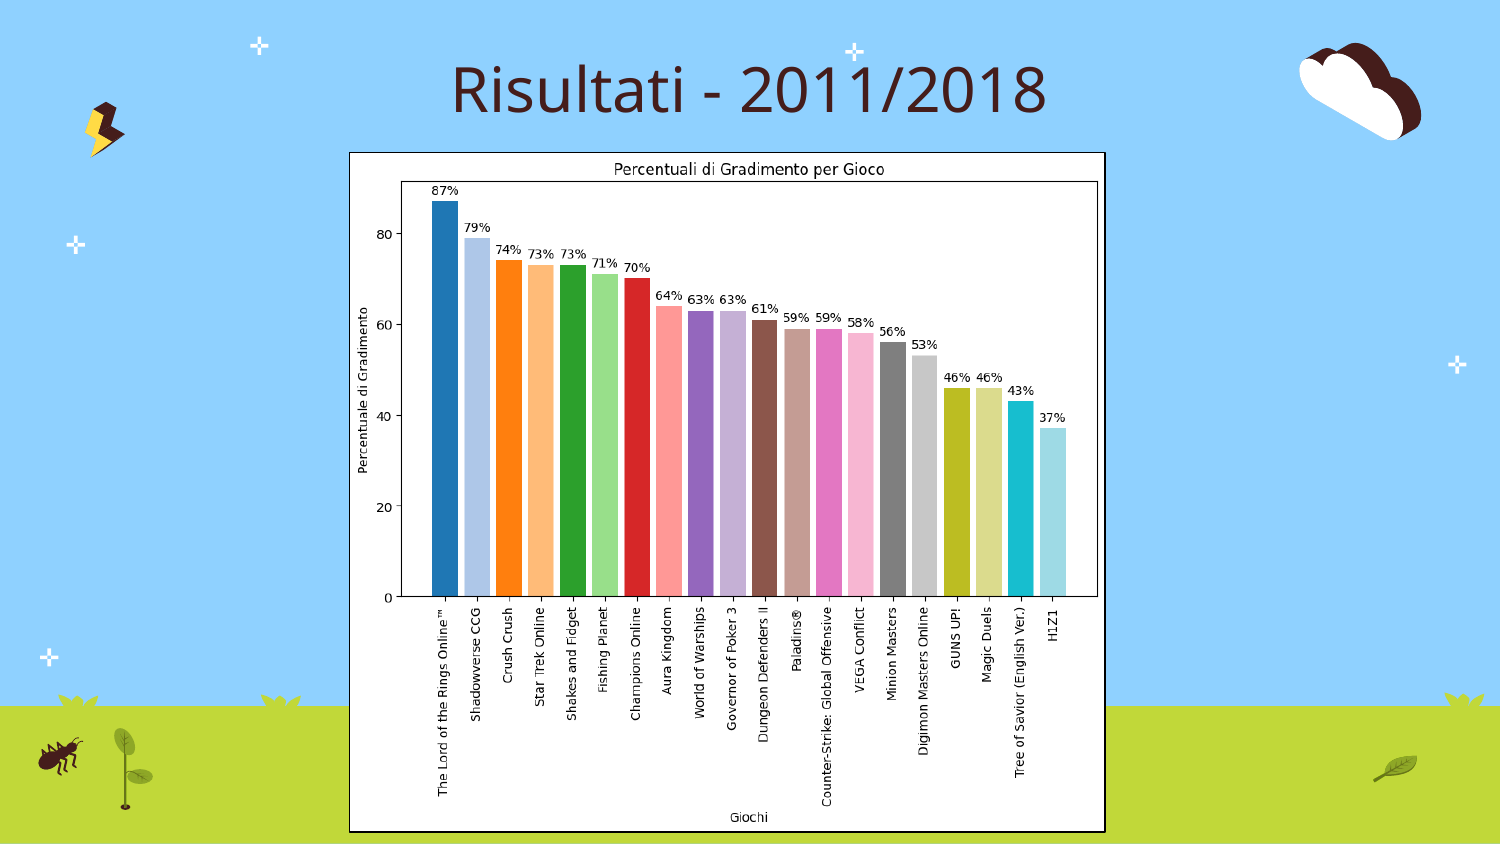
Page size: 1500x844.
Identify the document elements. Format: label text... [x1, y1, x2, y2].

title Risultati - 2011/2018 [213, 40, 1287, 135]
picture [349, 153, 1105, 832]
